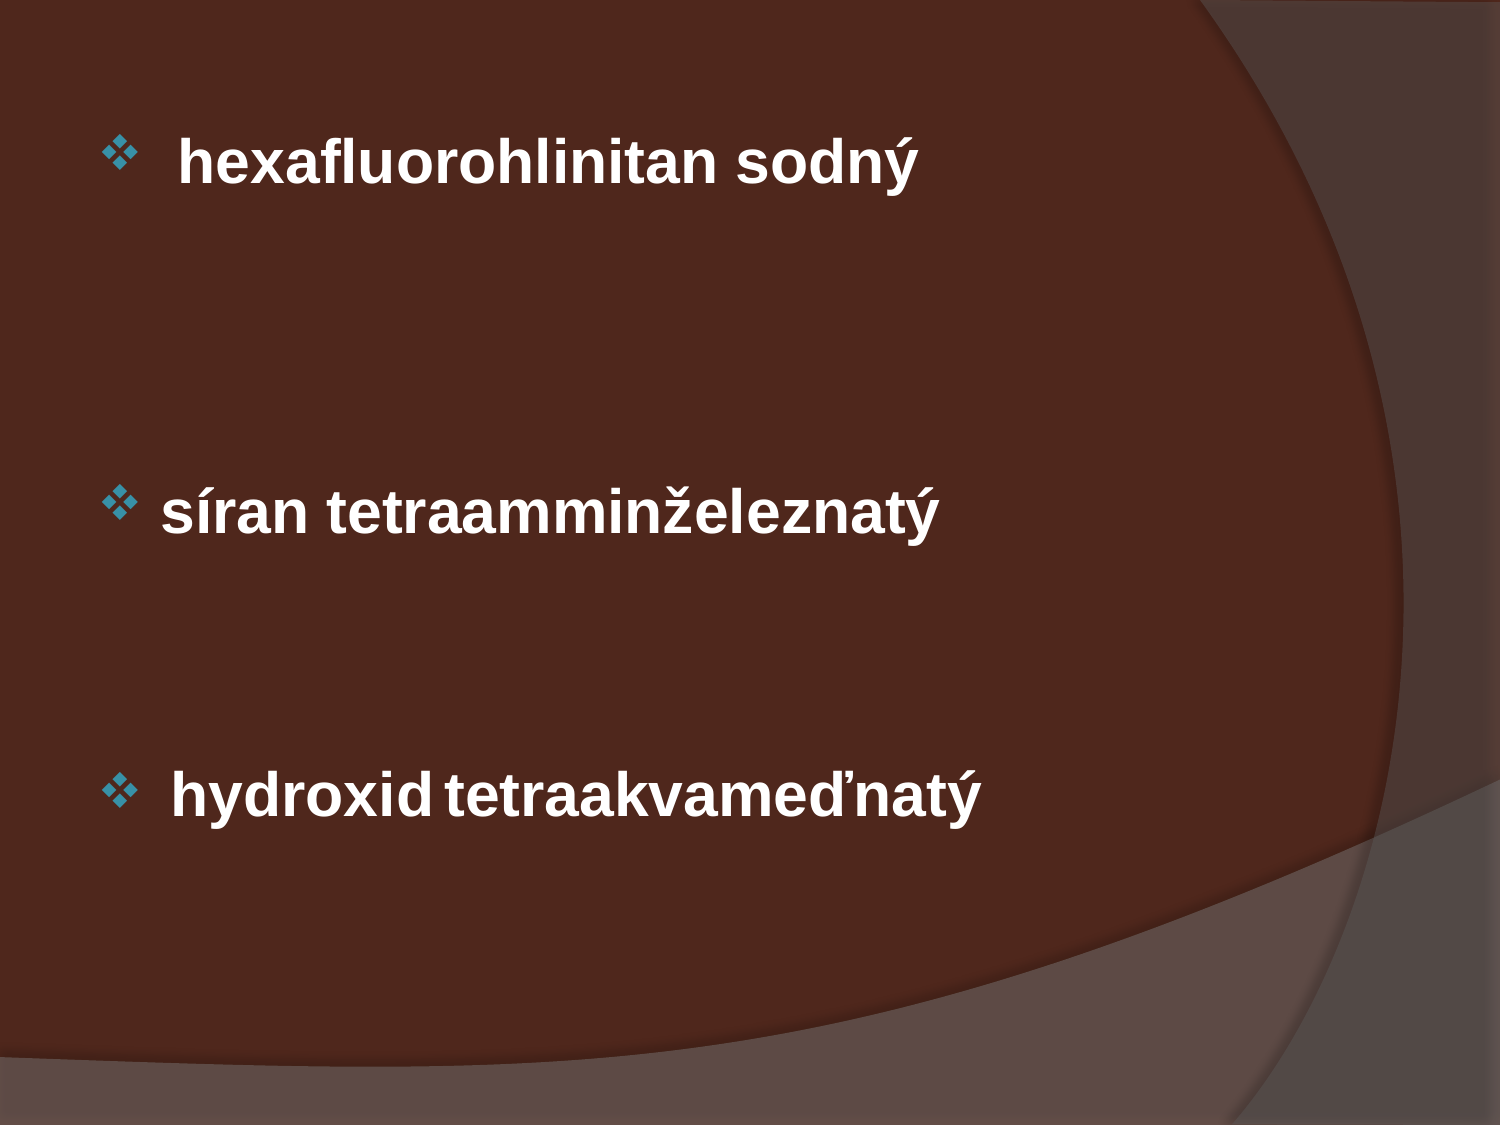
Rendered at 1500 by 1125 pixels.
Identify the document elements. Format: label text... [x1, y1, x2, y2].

list hexafluorohlinitan sodný síran tetraamminželeznatý hydroxid tetraakvameďnatý [76, 113, 1302, 1029]
